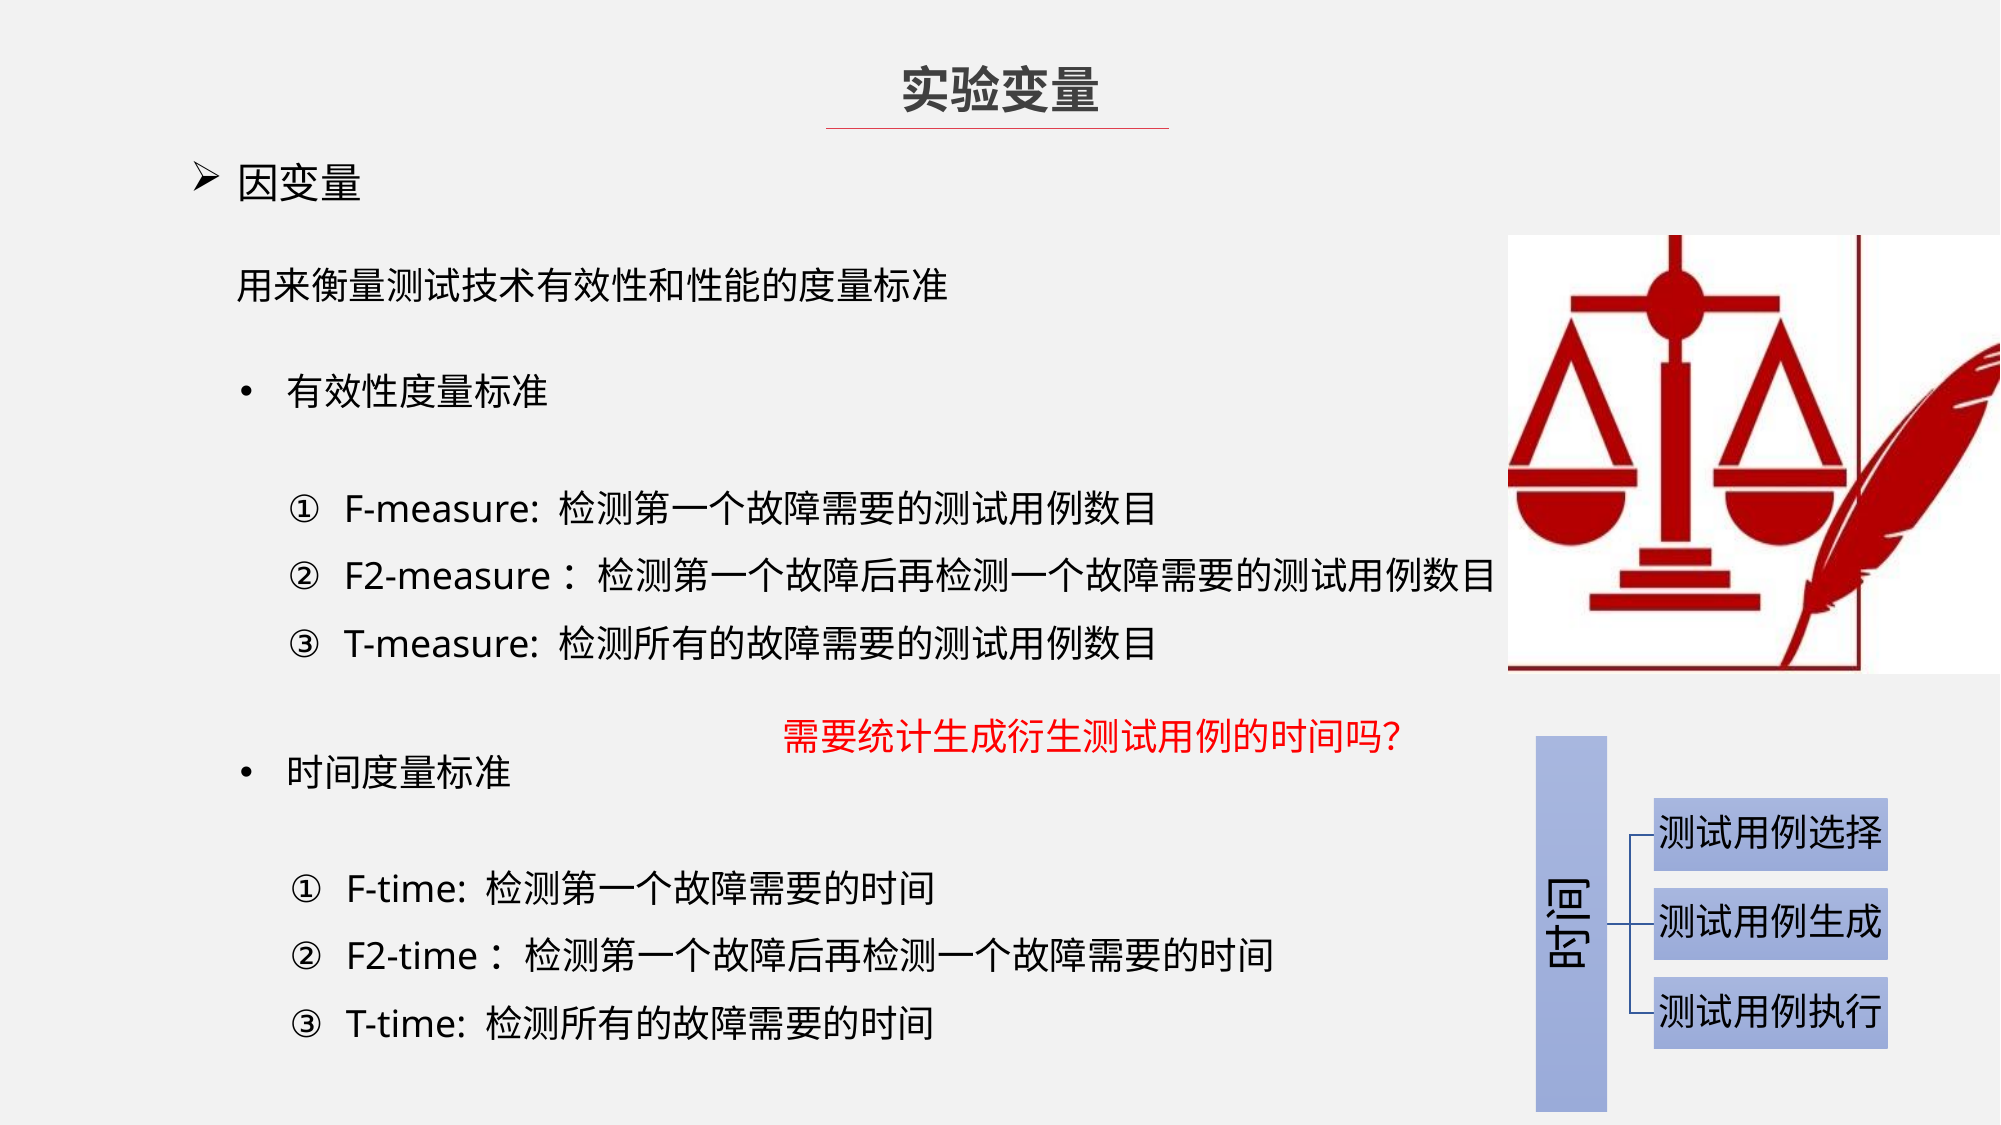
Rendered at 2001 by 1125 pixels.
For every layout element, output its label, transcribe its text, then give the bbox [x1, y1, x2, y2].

text_box F-time: 检测第一个故障需要的时间 F2-time：检测第一个故障后再检测一个故障需要的时间 T-time: 检测所有的故障需要的时间 [274, 834, 1293, 1052]
text_box F-measure: 检测第一个故障需要的测试用例数目 F2-measure：检测第一个故障后再检测一个故障需要的测试用例数目 T-measure: 检测所有的故障需要的测试用例数目 [272, 454, 1508, 672]
text_box 用来衡量测试技术有效性和性能的度量标准 [221, 254, 1033, 315]
text_box 有效性度量标准 [225, 360, 647, 421]
text_box 需要统计生成衍生测试用例的时间吗？ [767, 705, 1484, 766]
picture [1508, 235, 2000, 674]
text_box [1444, 736, 1979, 1112]
text_box 因变量 [175, 149, 1509, 215]
text_box 时间度量标准 [225, 741, 647, 802]
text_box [678, 50, 1322, 129]
